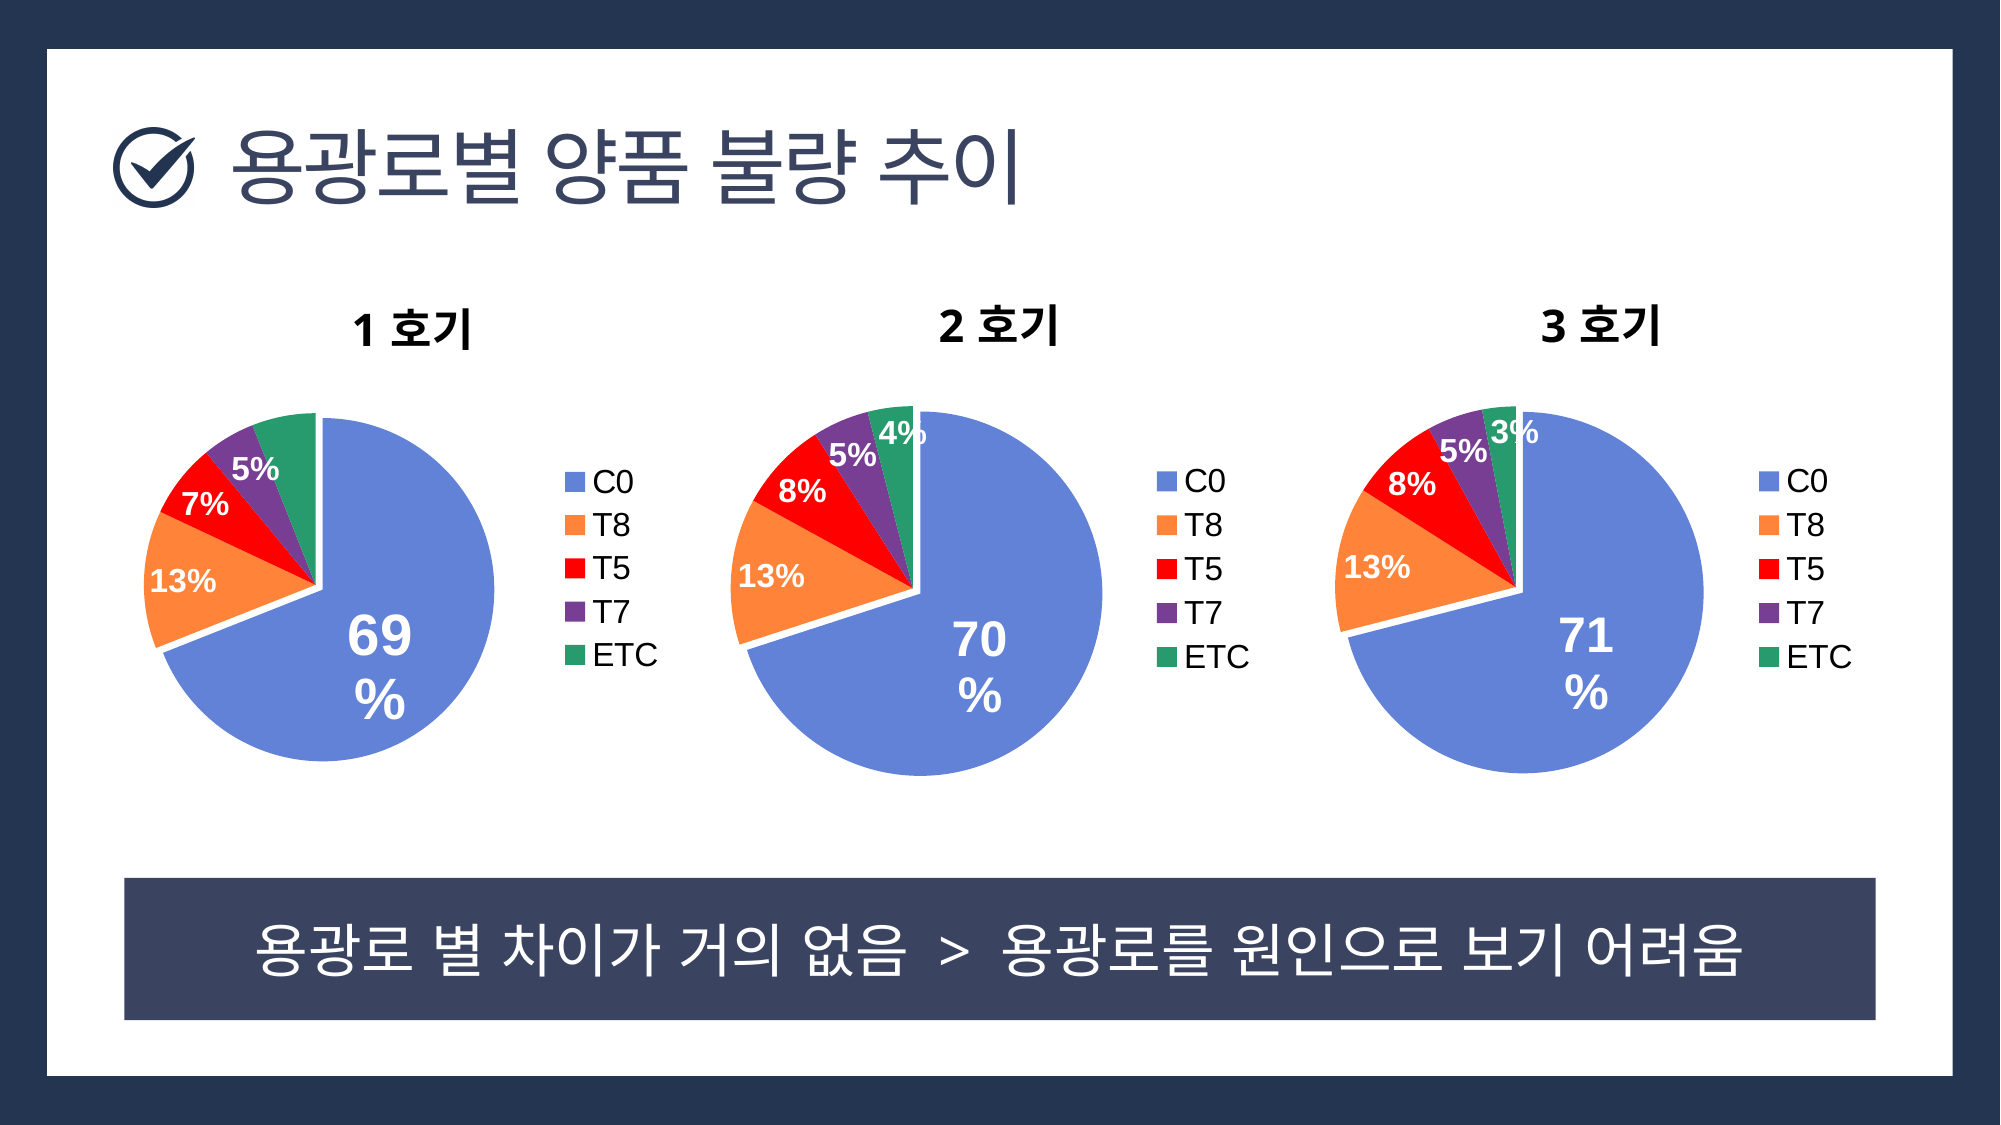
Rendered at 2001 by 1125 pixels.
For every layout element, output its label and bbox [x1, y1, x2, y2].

chart [49, 238, 1942, 812]
picture [0, 0, 2000, 1125]
